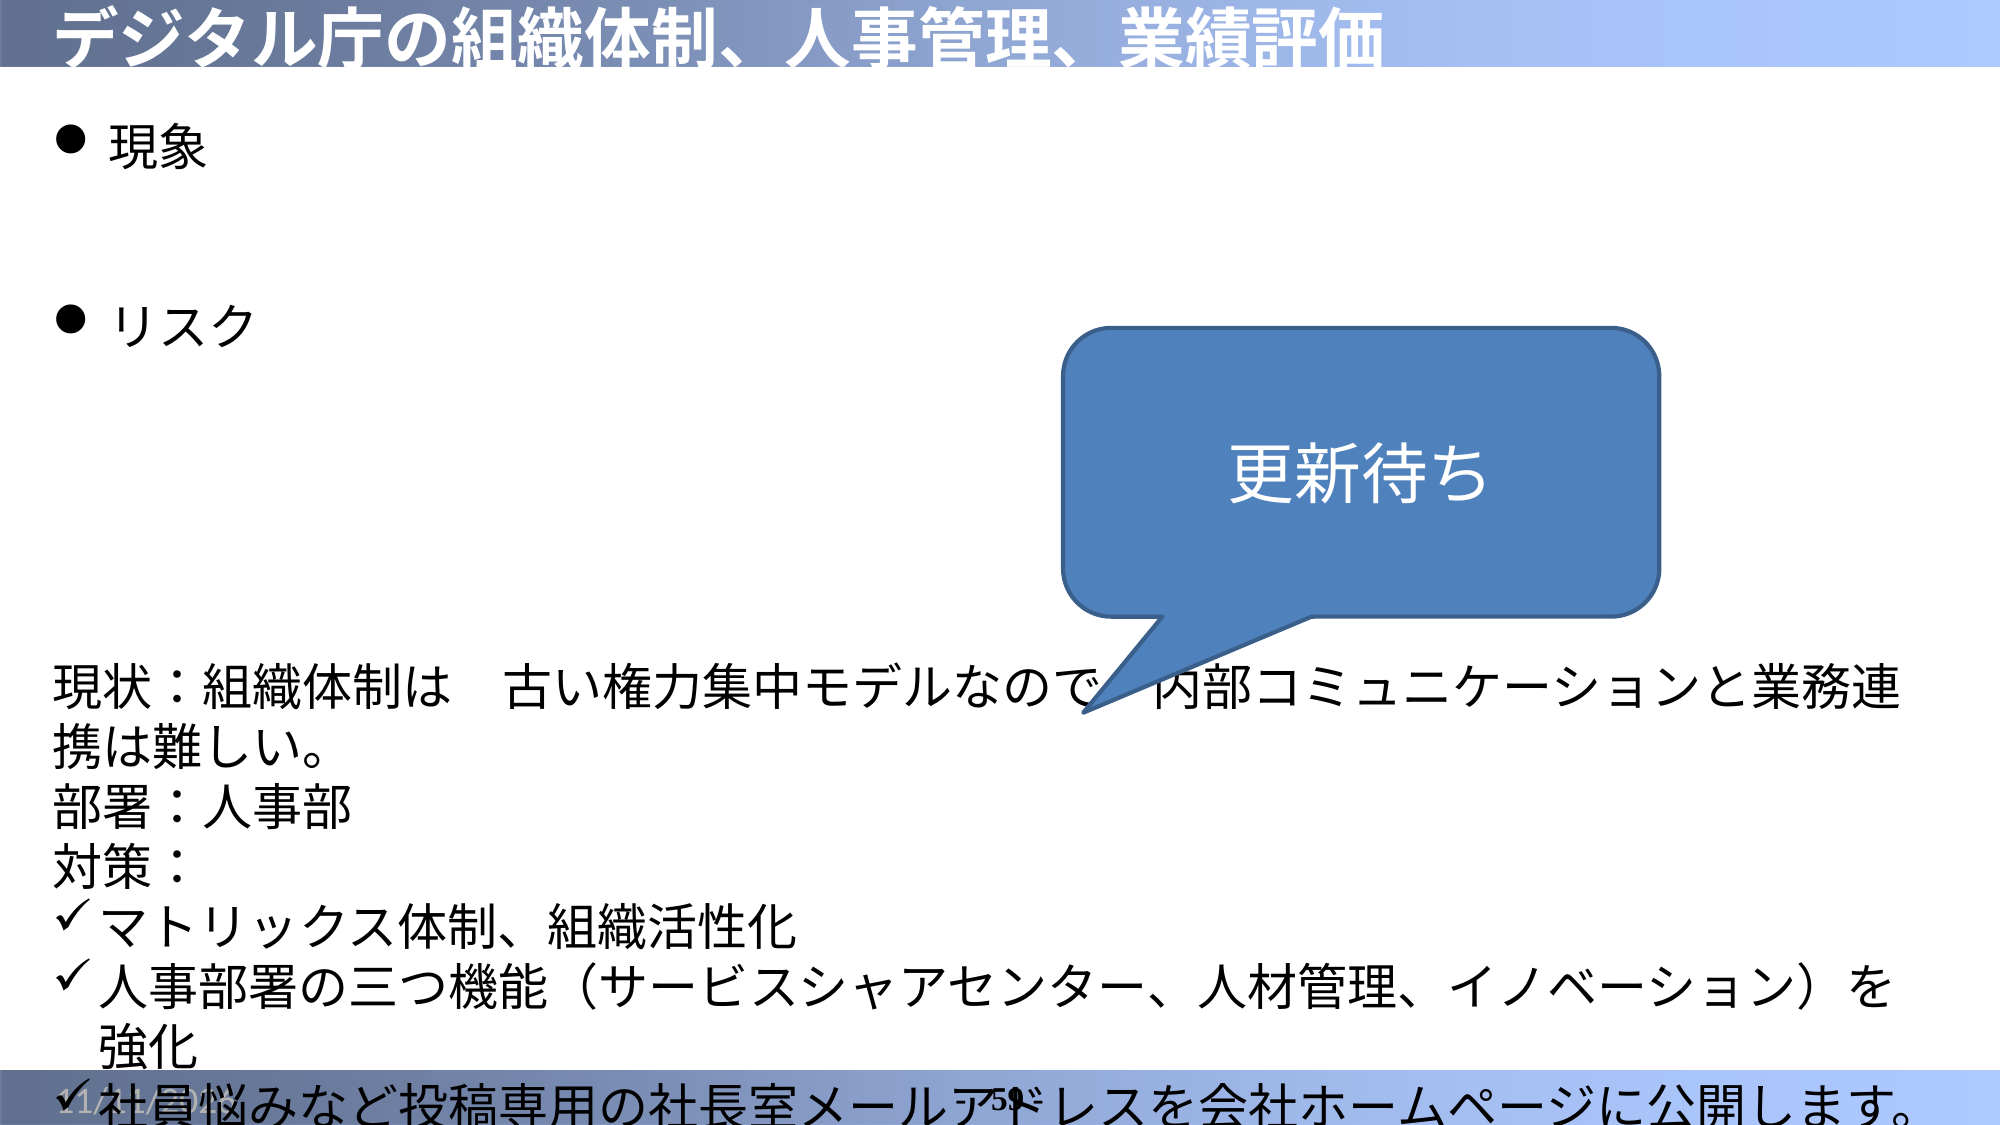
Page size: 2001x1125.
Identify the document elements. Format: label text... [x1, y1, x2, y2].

slide_number - 59 - [934, 1078, 1063, 1117]
title デジタル庁の組織体制、人事管理、業績評価 [52, 0, 1946, 78]
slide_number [55, 1076, 516, 1122]
list 現象 リスク 現状：組織体制は 古い権力集中モデルなので 内部コミュニケーションと業務連携は難しい。 部署：人事部 対策： マトリックス体制、組織活性化 人事部署の三つ機能（サービスシャアセンター、人材管理、イノベーション）を強化 社員悩みなど投稿専用の社長室メールアドレスを会社ホームページに公開します。 [52, 115, 1946, 1085]
text_box 更新待ち [1060, 325, 1662, 715]
